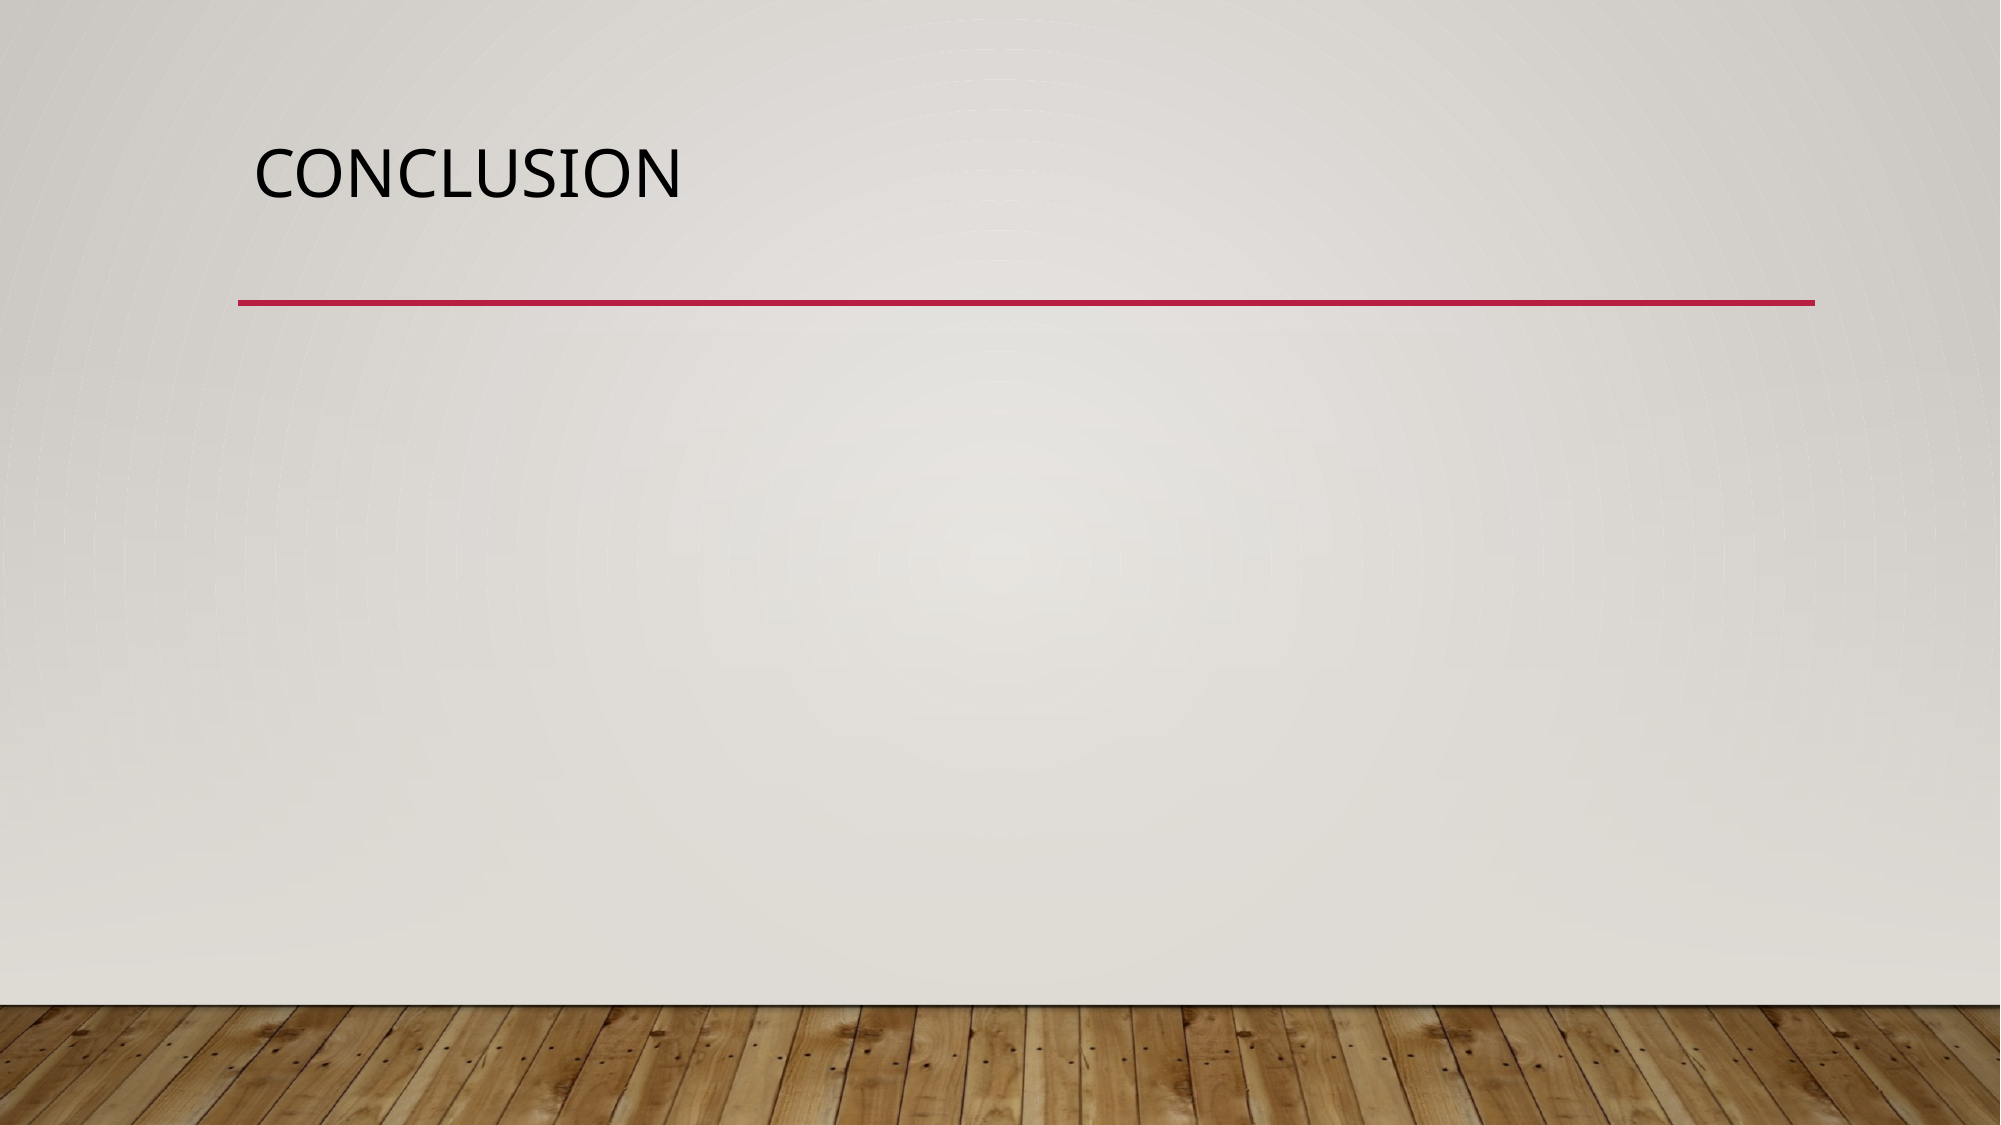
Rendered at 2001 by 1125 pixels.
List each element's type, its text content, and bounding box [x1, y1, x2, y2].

picture [0, 1005, 2000, 1125]
title Conclusion [238, 131, 1814, 305]
